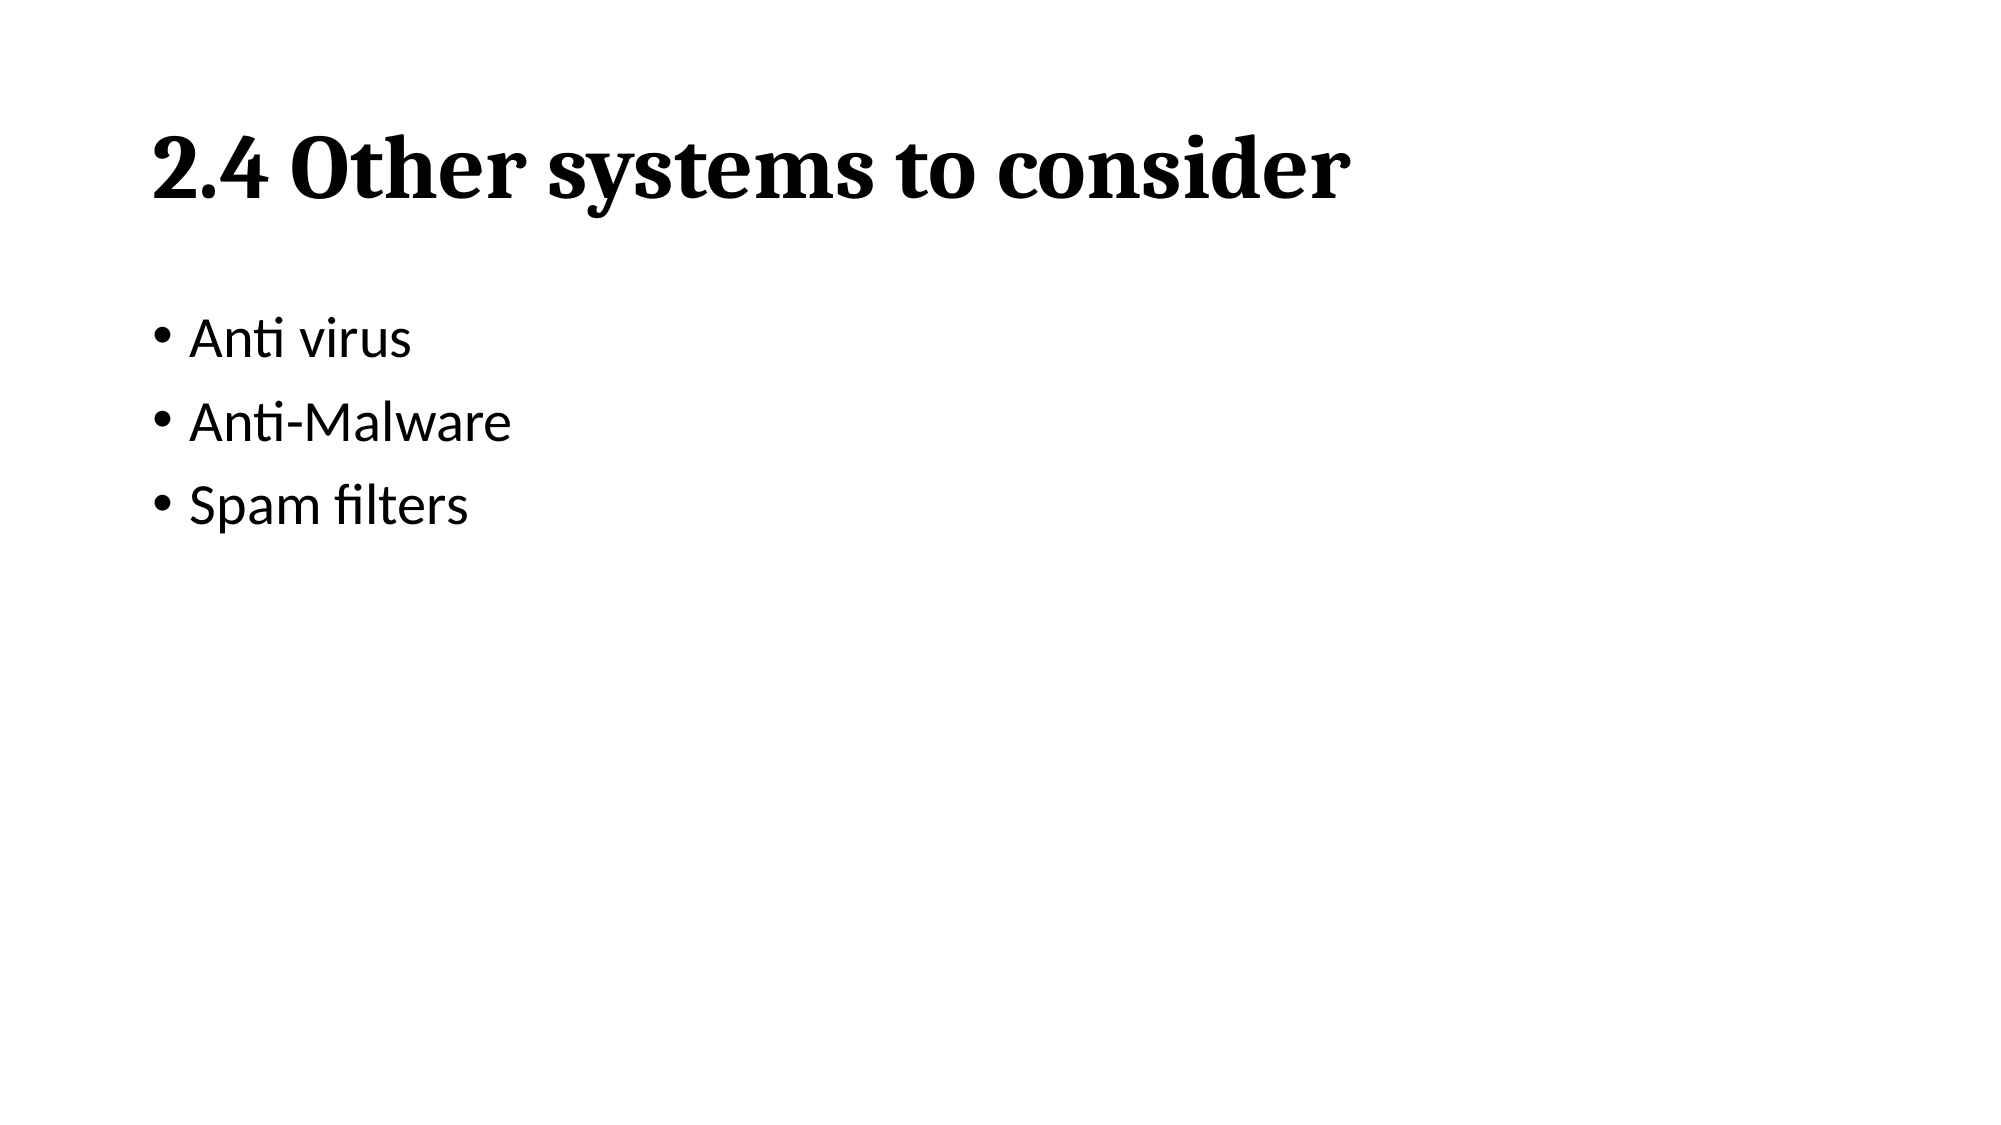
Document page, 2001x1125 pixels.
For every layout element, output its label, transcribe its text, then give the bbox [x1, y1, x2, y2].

title 2.4 Other systems to consider [137, 59, 1863, 278]
list Anti virus Anti-Malware Spam filters [137, 299, 1863, 1014]
